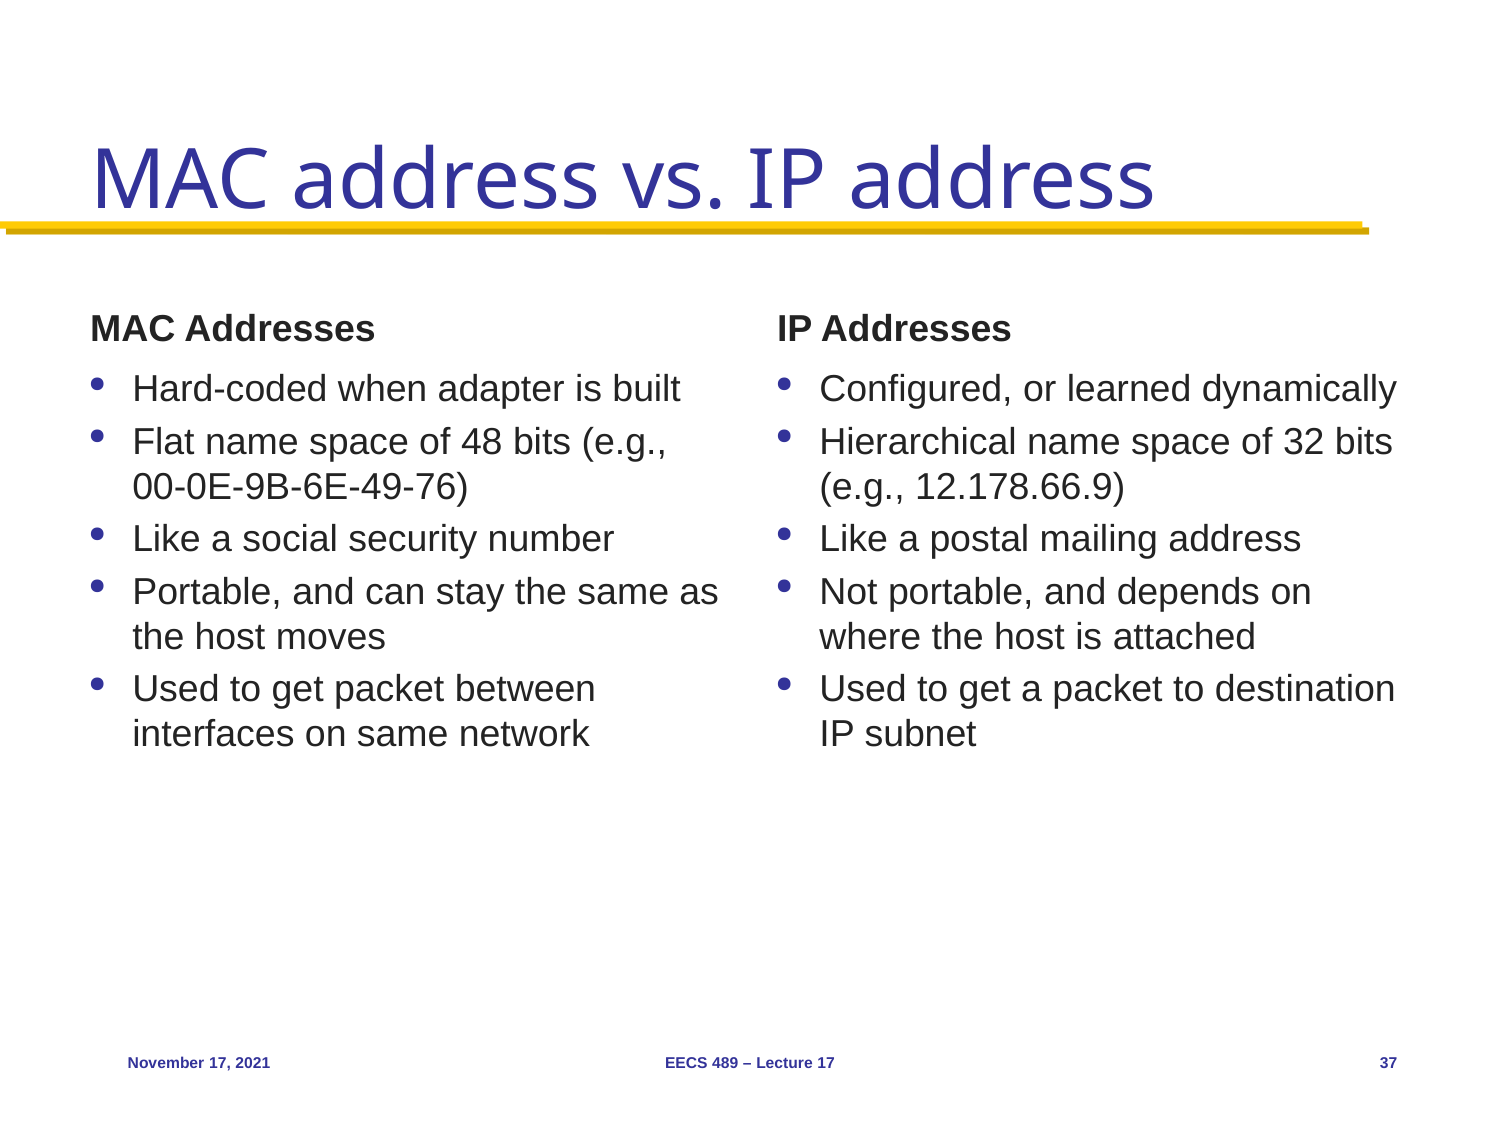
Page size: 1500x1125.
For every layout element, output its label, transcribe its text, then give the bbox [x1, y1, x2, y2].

title MAC address vs. IP address [74, 44, 1426, 233]
list Configured, or learned dynamically Hierarchical name space of 32 bits (e.g., 12.178.66.9) Like a postal mailing address Not portable, and depends on where the host is attached Used to get a packet to destination IP subnet [761, 356, 1425, 1005]
list MAC Addresses [75, 251, 738, 356]
list Hard-coded when adapter is built Flat name space of 48 bits (e.g., 00-0E-9B-6E-49-76) Like a social security number Portable, and can stay the same as the host moves Used to get packet between interfaces on same network [75, 356, 738, 1005]
slide_number 37 [1312, 1024, 1413, 1101]
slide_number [112, 1024, 426, 1101]
list IP Addresses [761, 251, 1425, 356]
footer EECS 489 – Lecture 17 [512, 1024, 988, 1101]
